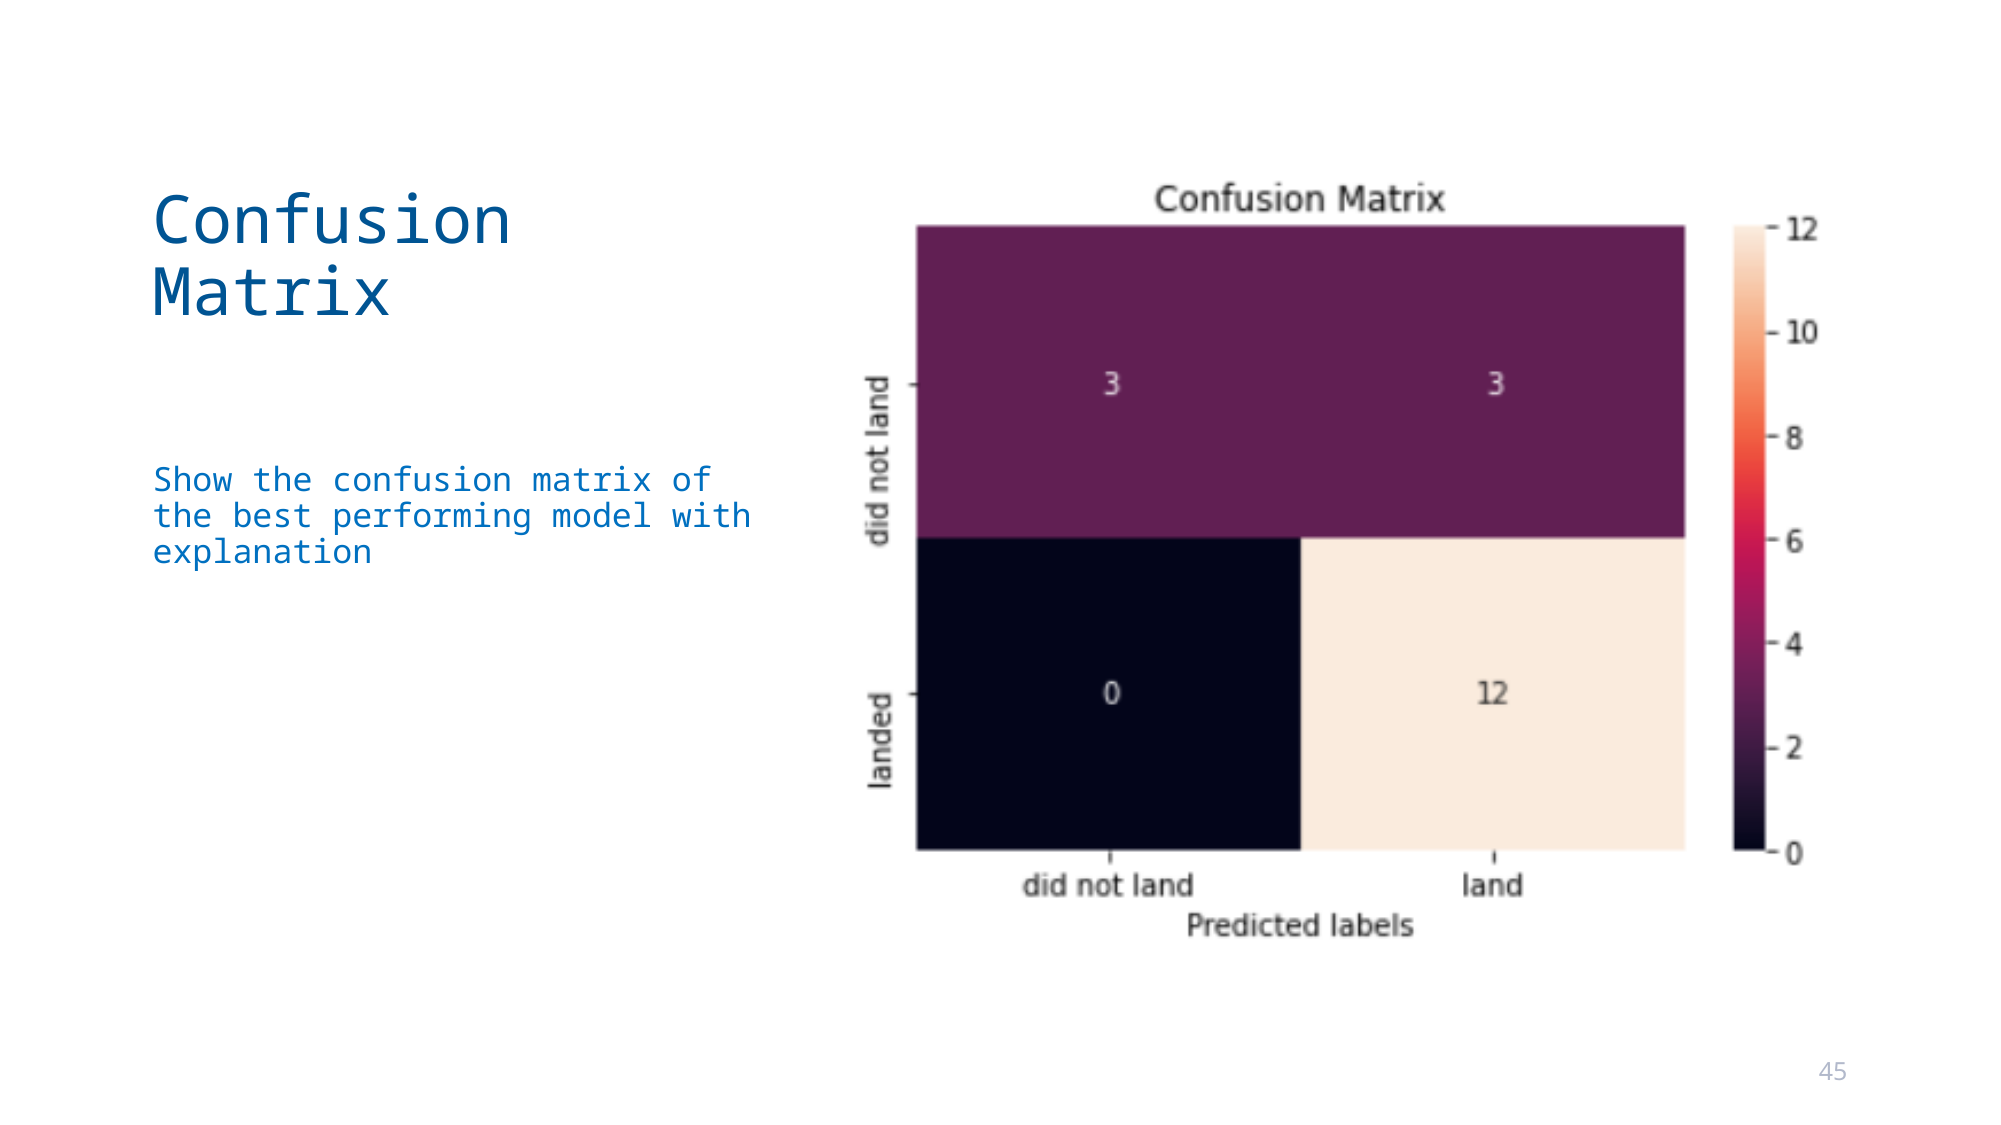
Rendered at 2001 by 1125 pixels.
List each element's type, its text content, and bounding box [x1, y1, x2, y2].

list Show the confusion matrix of the best performing model with explanation [137, 337, 783, 963]
slide_number 45 [1412, 1042, 1863, 1103]
title Confusion Matrix [137, 75, 783, 337]
picture [850, 161, 1863, 962]
